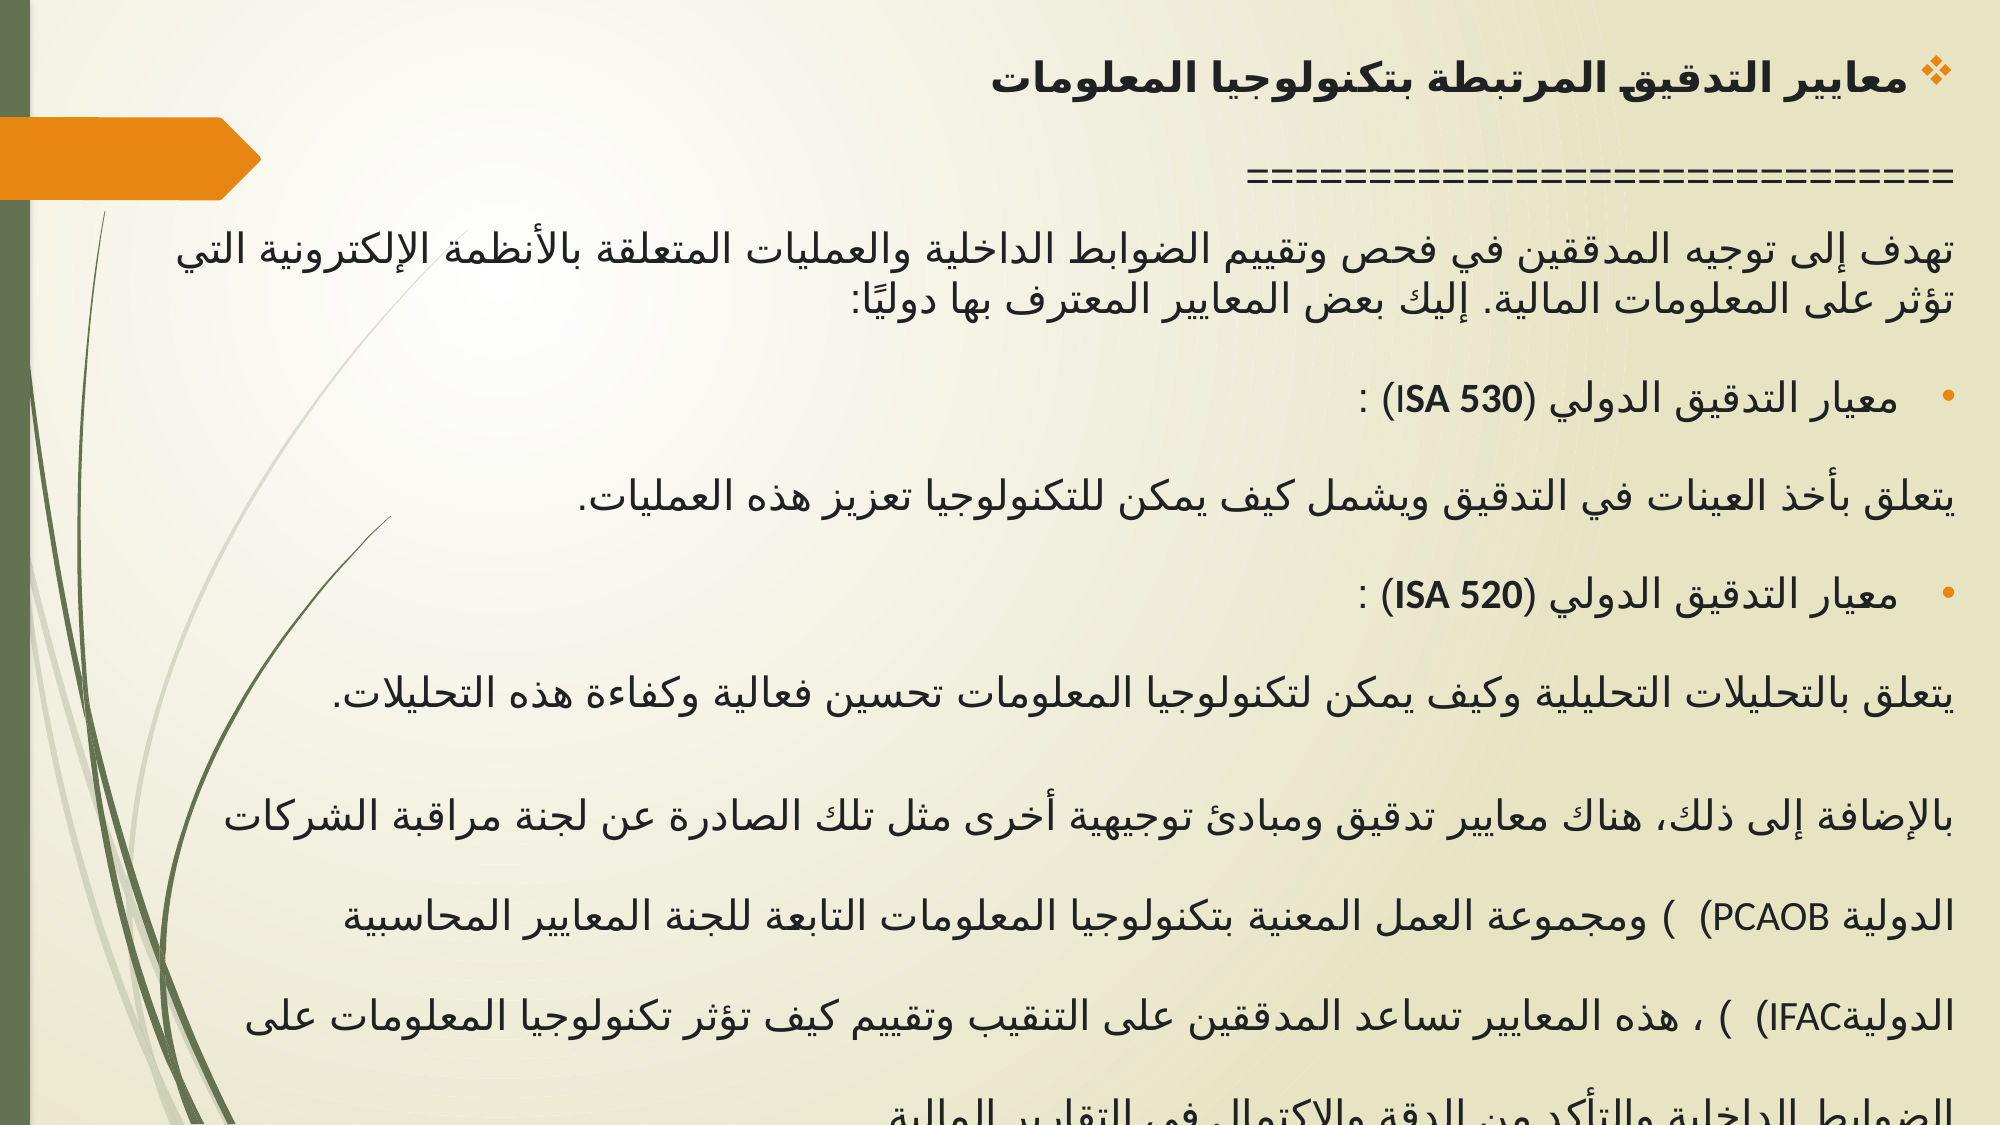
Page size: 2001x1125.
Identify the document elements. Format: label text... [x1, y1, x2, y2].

list معايير التدقيق المرتبطة بتكنولوجيا المعلومات ============================= تهدف إلى توجيه المدققين في فحص وتقييم الضوابط الداخلية والعمليات المتعلقة بالأنظمة الإلكترونية التي تؤثر على المعلومات المالية. إليك بعض المعايير المعترف بها دوليًا: معيار التدقيق الدولي (ISA 530) : يتعلق بأخذ العينات في التدقيق ويشمل كيف يمكن للتكنولوجيا تعزيز هذه العمليات. معيار التدقيق الدولي (ISA 520) : يتعلق بالتحليلات التحليلية وكيف يمكن لتكنولوجيا المعلومات تحسين فعالية وكفاءة هذه التحليلات. بالإضافة إلى ذلك، هناك معايير تدقيق ومبادئ توجيهية أخرى مثل تلك الصادرة عن لجنة مراقبة الشركات الدولية PCAOB) ) ومجموعة العمل المعنية بتكنولوجيا المعلومات التابعة للجنة المعايير المحاسبية الدوليةIFAC) ) ، هذه المعايير تساعد المدققين على التنقيب وتقييم كيف تؤثر تكنولوجيا المعلومات على الضوابط الداخلية والتأكد من الدقة والاكتمال في التقارير المالية. [51, 18, 1971, 1110]
